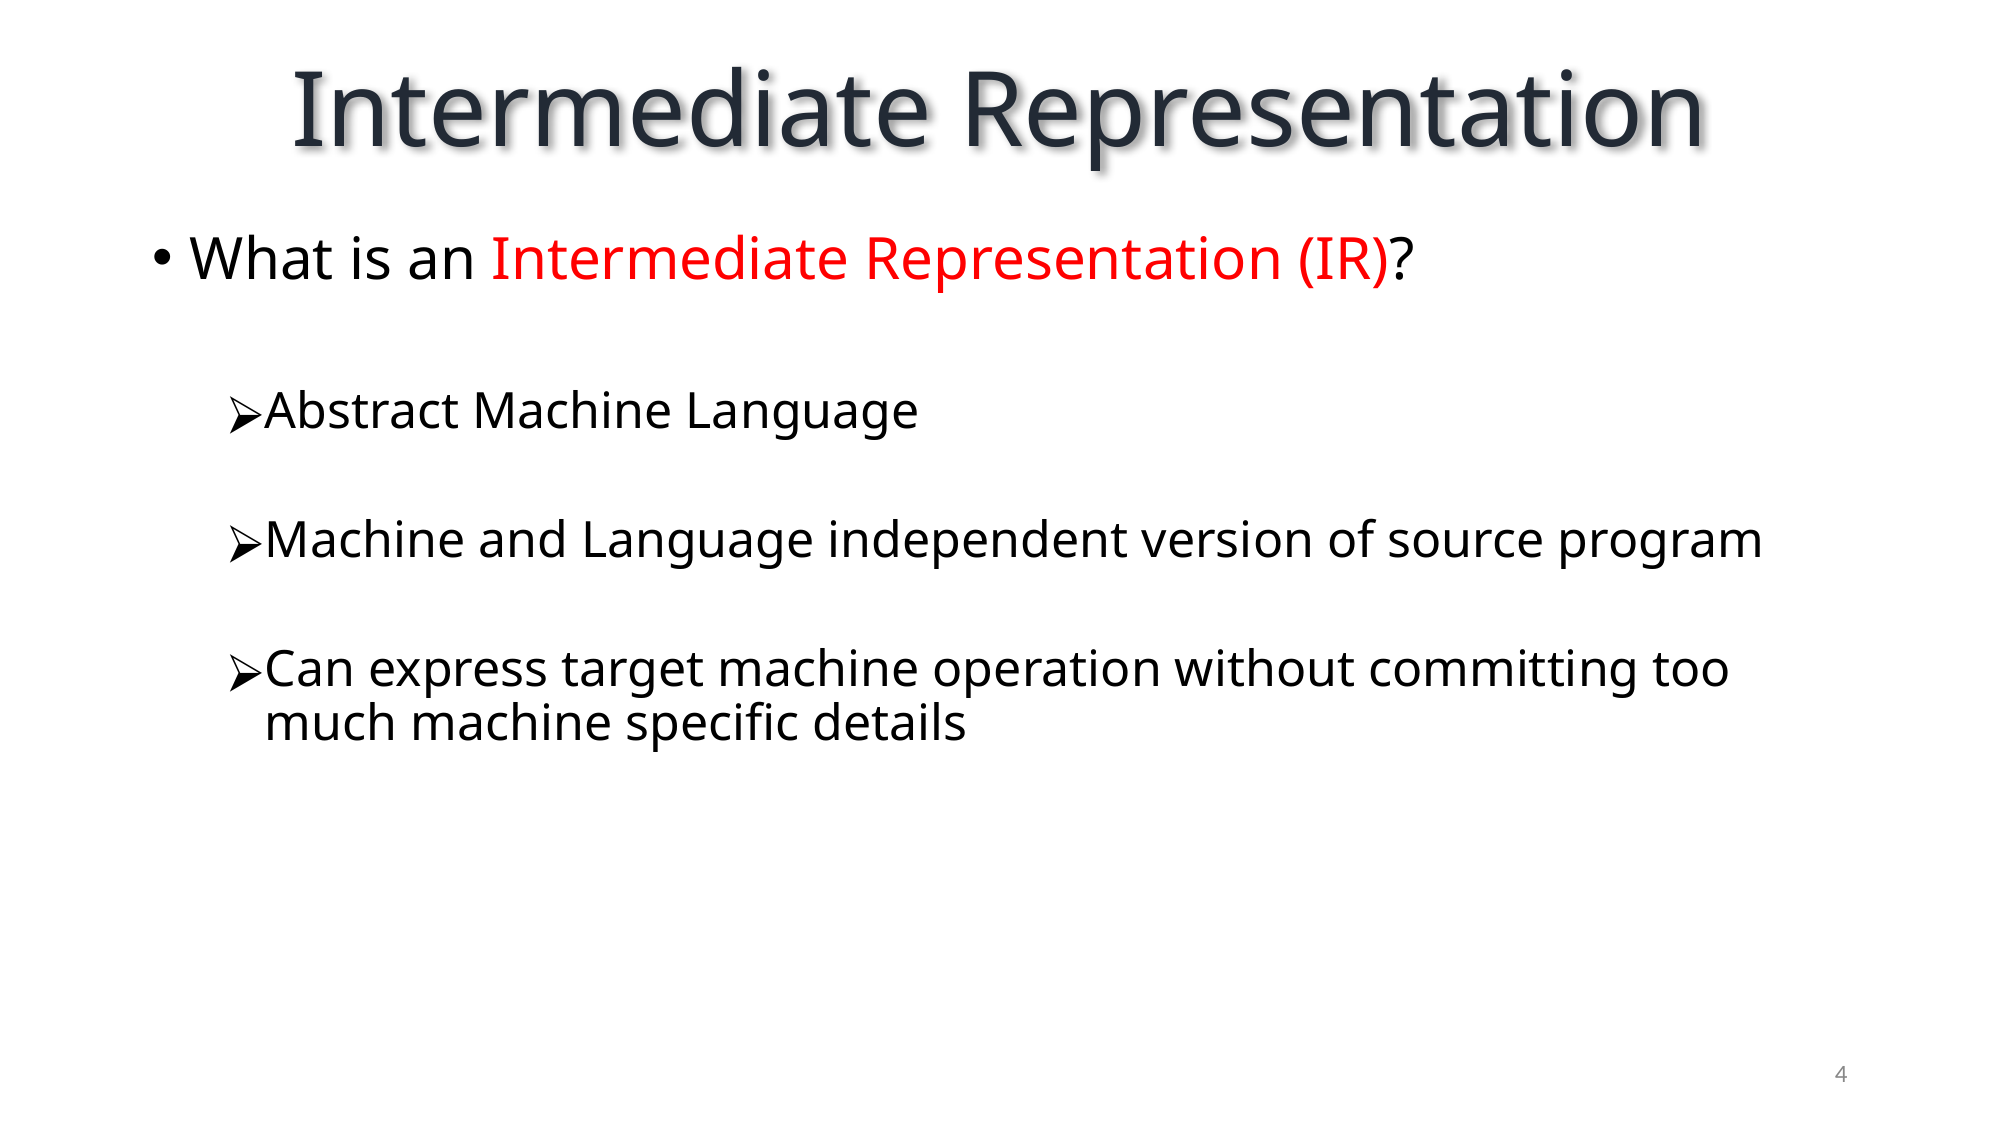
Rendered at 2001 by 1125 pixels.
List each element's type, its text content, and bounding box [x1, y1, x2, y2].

slide_number 4 [1412, 1042, 1863, 1103]
title Intermediate Representation [137, 3, 1863, 221]
list What is an Intermediate Representation (IR)? Abstract Machine Language Machine and Language independent version of source program Can express target machine operation without committing too much machine specific details [137, 221, 1863, 1014]
